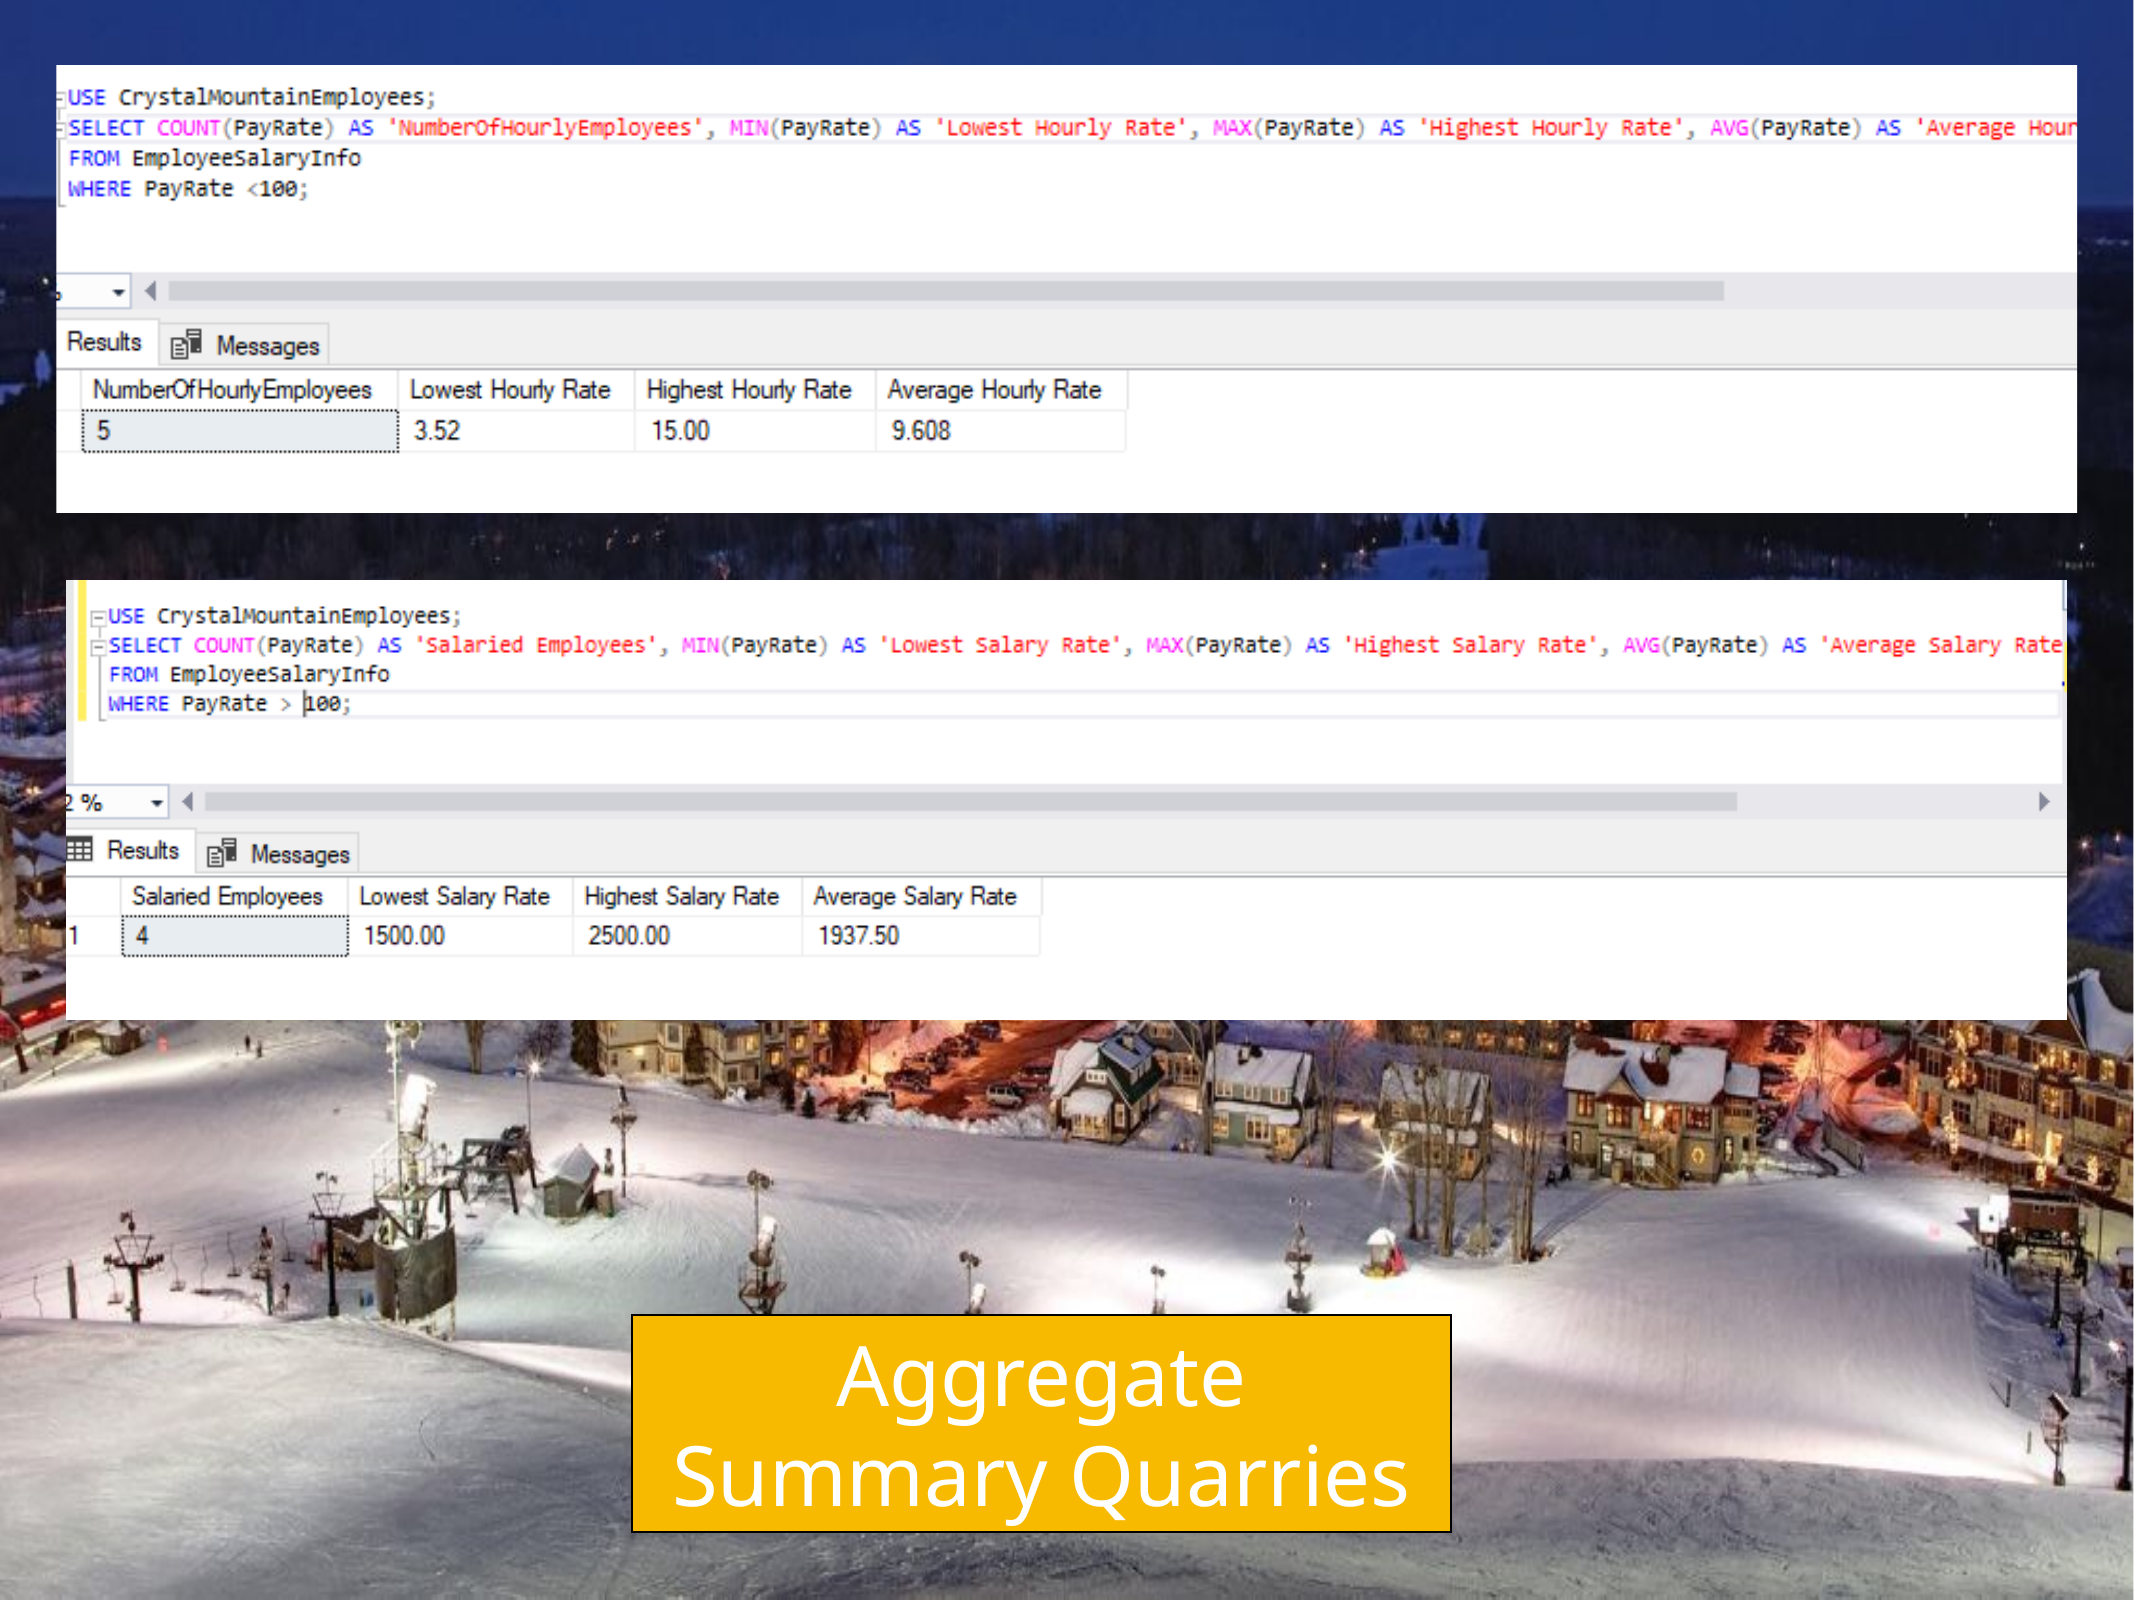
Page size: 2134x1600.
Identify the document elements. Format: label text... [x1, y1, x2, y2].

text_box Aggregate Summary Quarries [632, 1315, 1451, 1532]
picture [0, 0, 2134, 1600]
